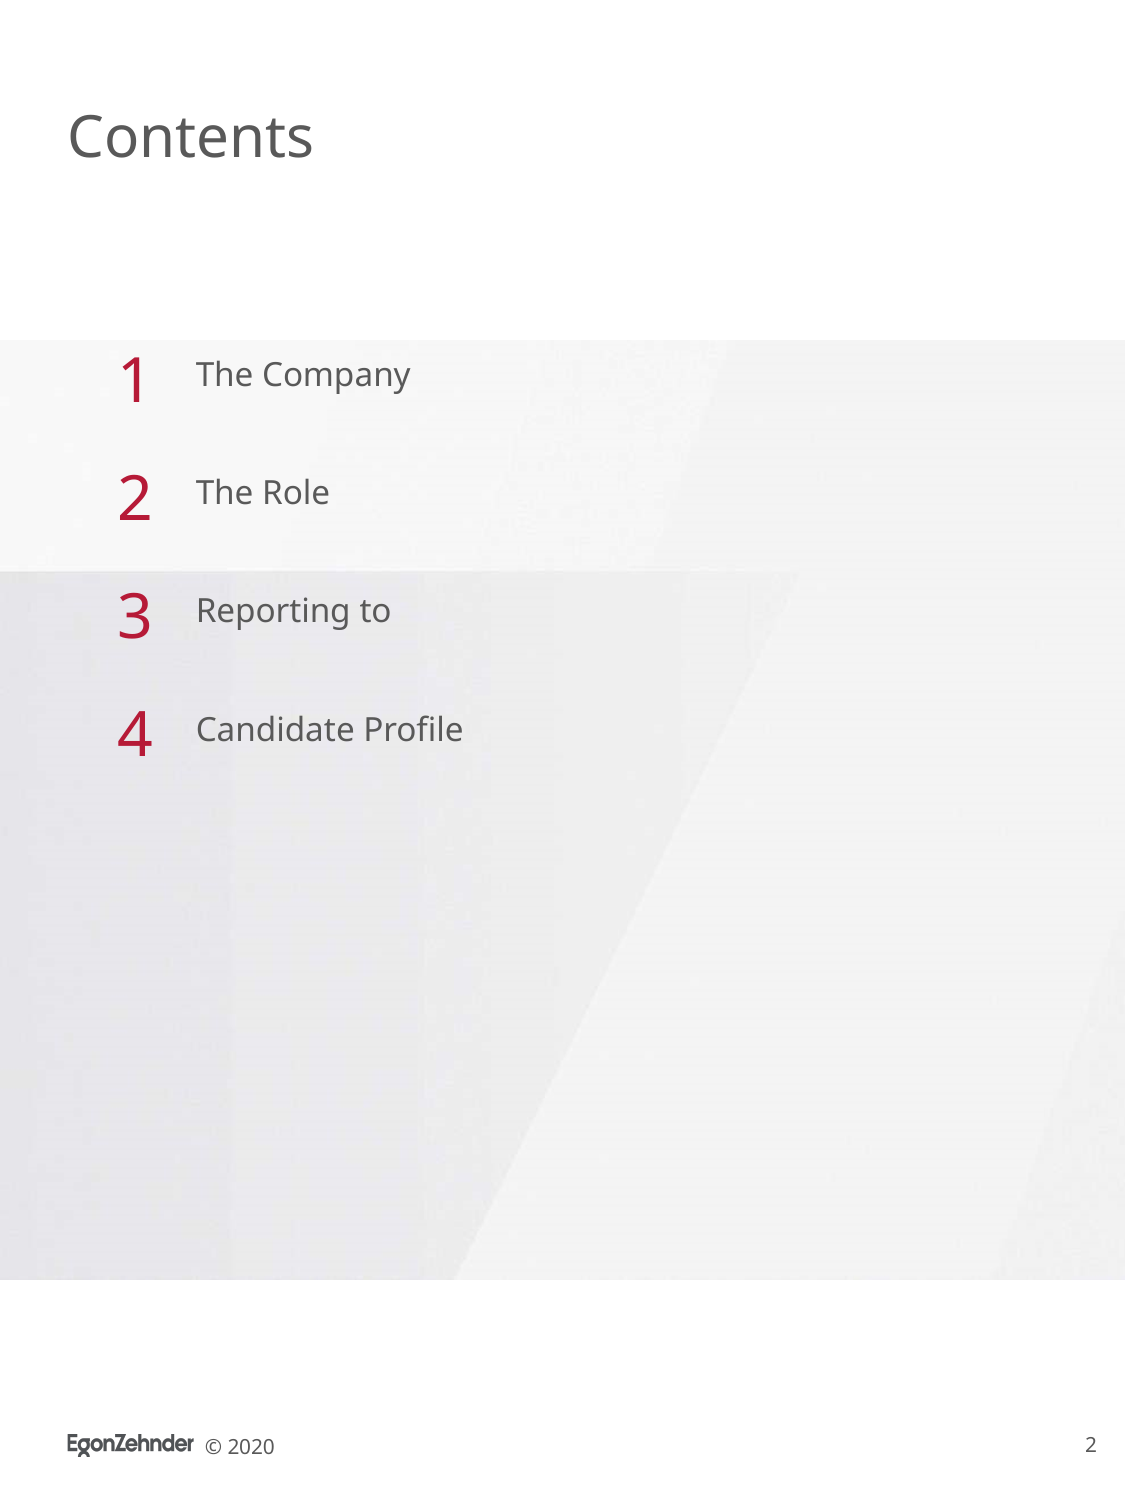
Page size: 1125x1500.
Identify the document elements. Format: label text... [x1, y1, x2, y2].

table_cell 3 [88, 572, 183, 690]
table_cell The Role [183, 454, 1057, 572]
table_header The Company [183, 335, 1057, 454]
table_cell Reporting to [183, 572, 1057, 690]
title Contents [67, 98, 1061, 189]
table_cell 4 [88, 690, 183, 808]
picture [0, 340, 1125, 1280]
table_cell Candidate Profile [183, 690, 1057, 808]
table_cell 2 [88, 454, 183, 572]
table_header 1 [88, 335, 183, 454]
